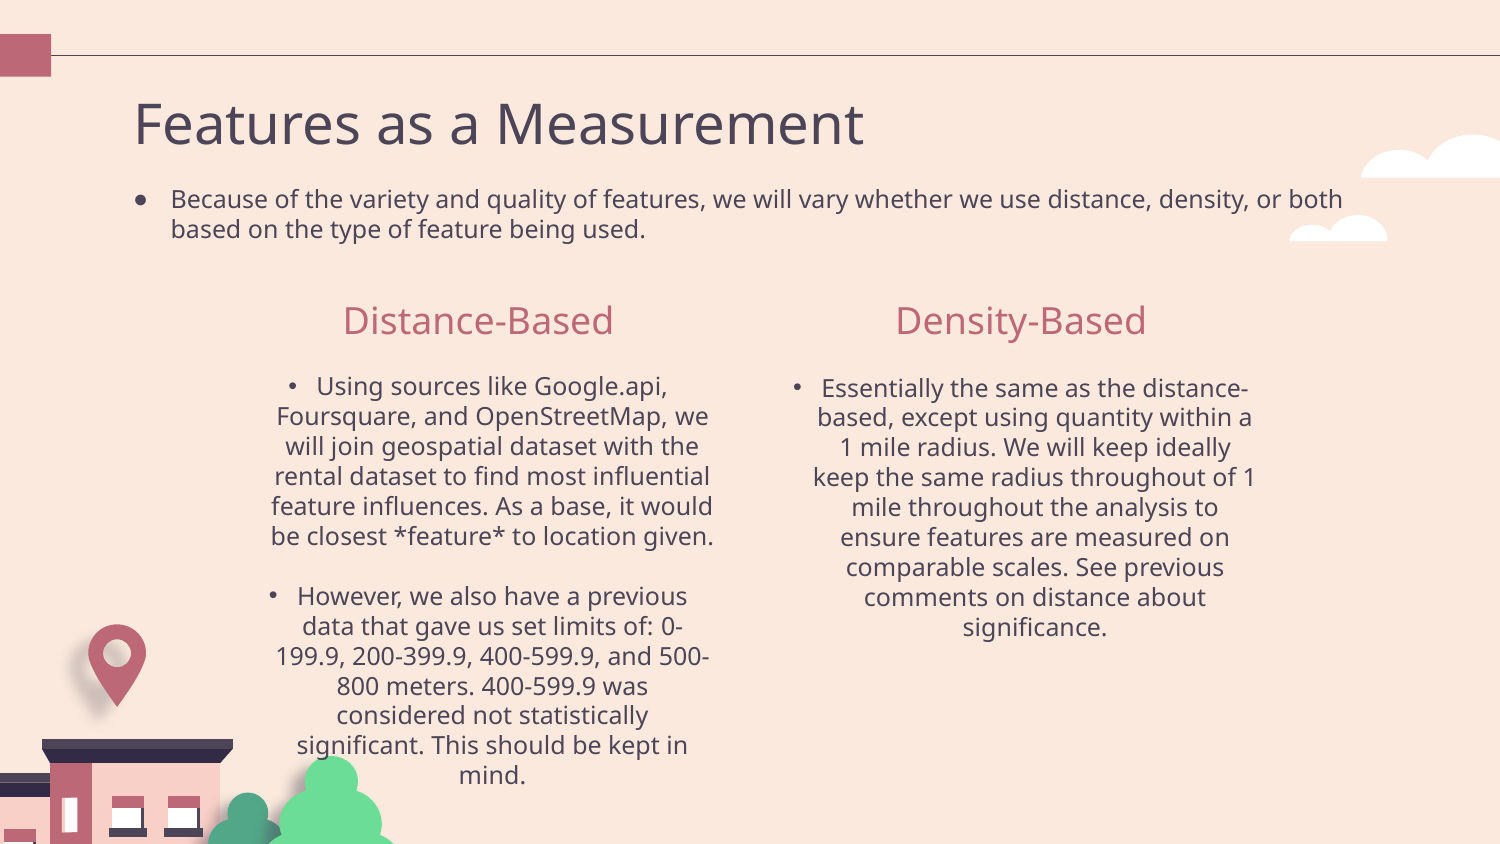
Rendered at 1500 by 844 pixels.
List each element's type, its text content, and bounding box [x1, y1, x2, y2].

subtitle Essentially the same as the distance-based, except using quantity within a 1 mile radius. We will keep ideally keep the same radius throughout of 1 mile throughout the analysis to ensure features are measured on comparable scales. See previous comments on distance about significance. [769, 357, 1274, 583]
subtitle Distance-Based [226, 273, 731, 355]
subtitle Density-Based [769, 273, 1274, 357]
subtitle Using sources like Google.api, Foursquare, and OpenStreetMap, we will join geospatial dataset with the rental dataset to find most influential feature influences. As a base, it would be closest *feature* to location given. However, we also have a previous data that gave us set limits of: 0-199.9, 200-399.9, 400-599.9, and 500-800 meters. 400-599.9 was considered not statistically significant. This should be kept in mind. [226, 355, 731, 636]
text_box Because of the variety and quality of features, we will vary whether we use distance, density, or both based on the type of feature being used. [118, 168, 1421, 397]
text_box [0, 62, 52, 77]
text_box [0, 34, 52, 55]
title Features as a Measurement [118, 72, 1382, 167]
